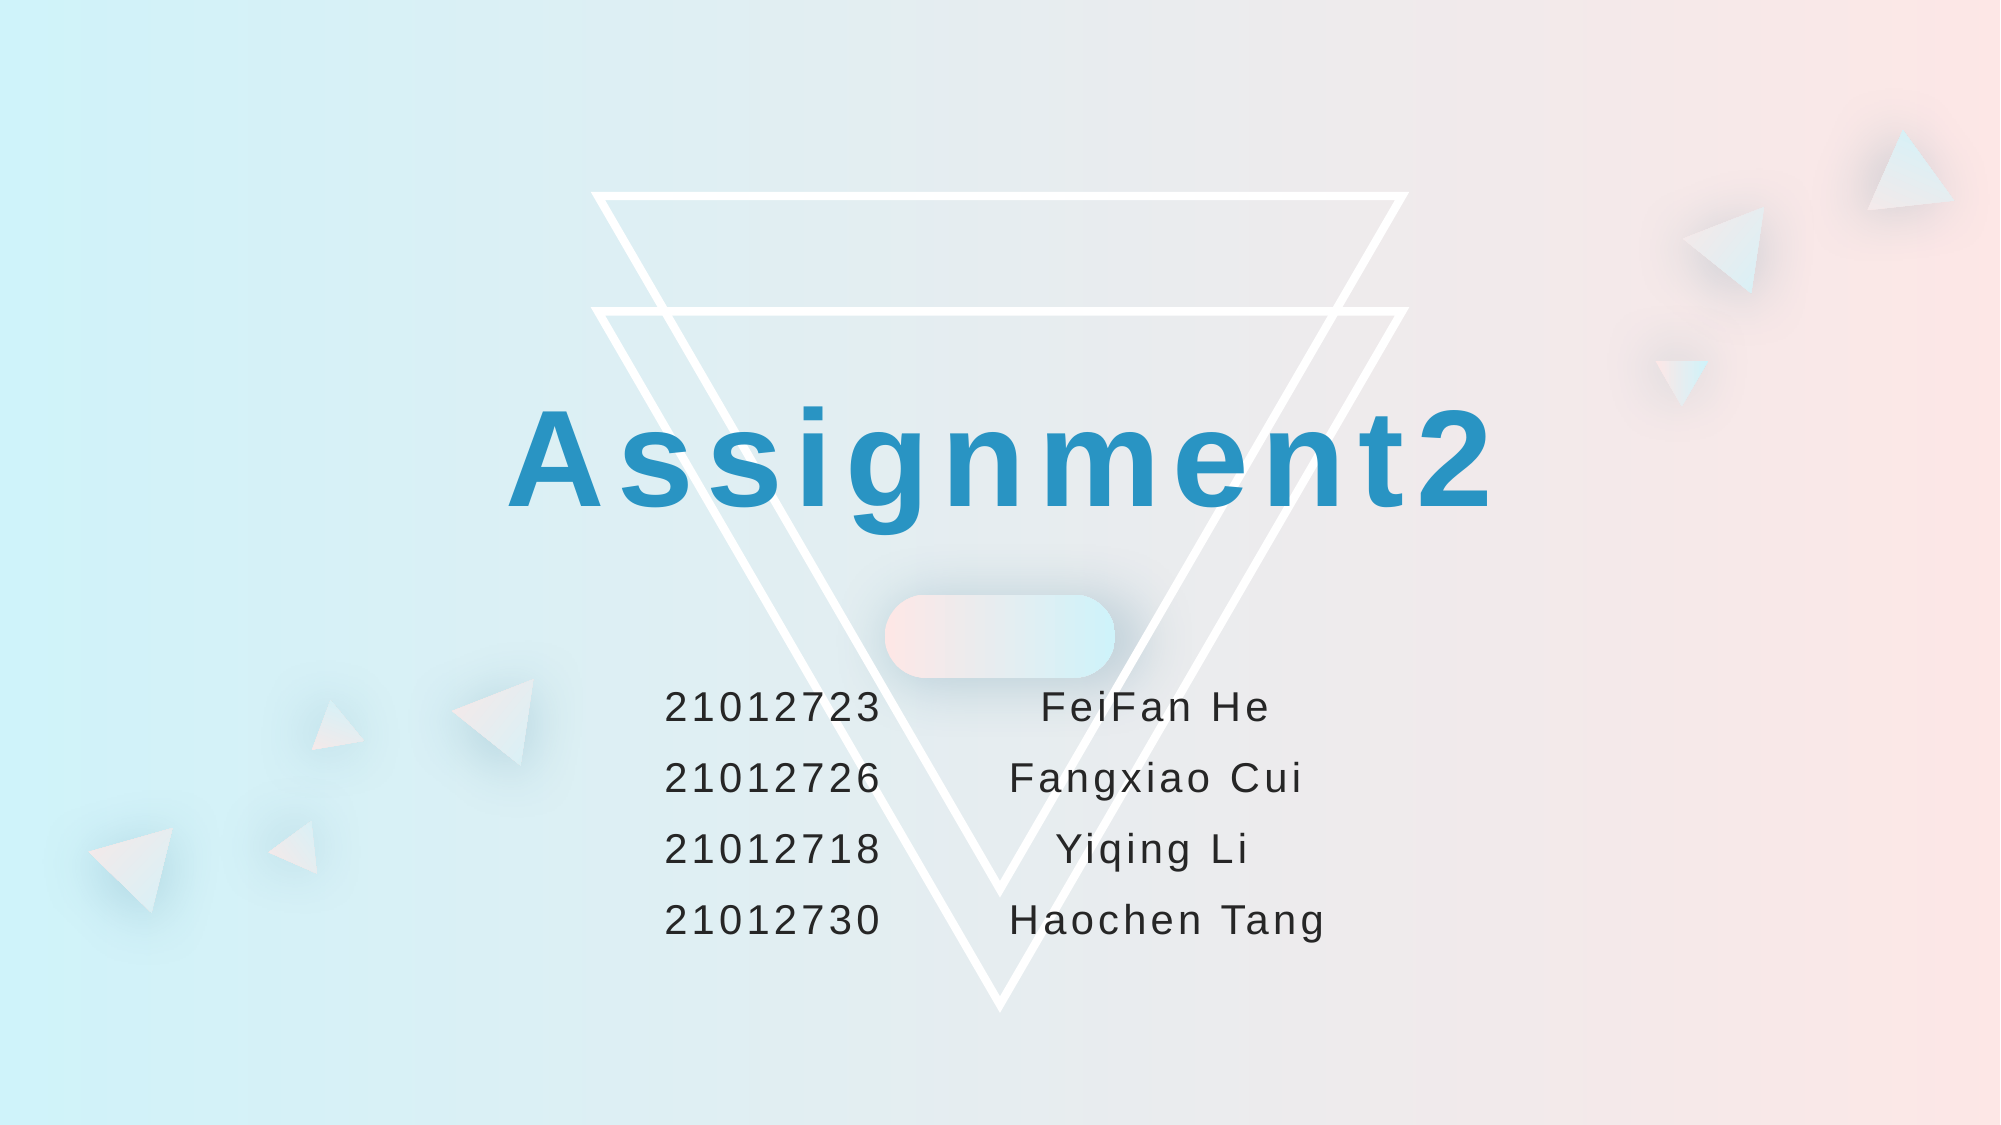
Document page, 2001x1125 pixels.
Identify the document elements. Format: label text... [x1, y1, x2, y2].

title Assignment2 [331, 330, 1669, 573]
subtitle 21012723 FeiFan He 21012726 Fangxiao Cui 21012718 Yiqing Li 21012730 Haochen Tang [649, 594, 1432, 1028]
